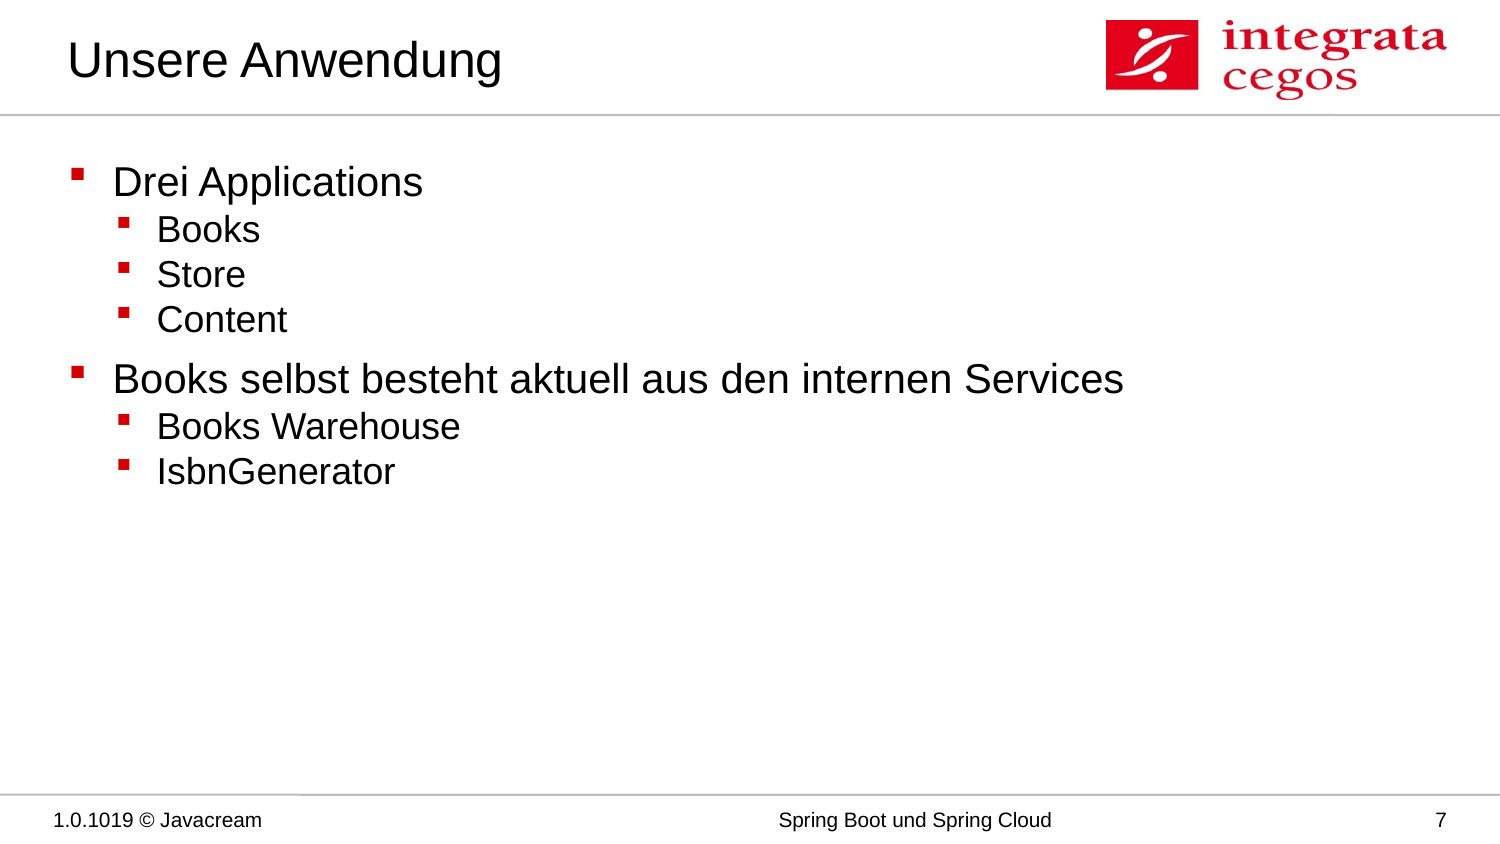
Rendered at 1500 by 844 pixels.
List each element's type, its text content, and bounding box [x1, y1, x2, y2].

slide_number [53, 794, 519, 844]
footer Spring Boot und Spring Cloud [549, 794, 1282, 844]
picture [1106, 20, 1447, 100]
slide_number 7 [1312, 794, 1447, 844]
list Drei Applications Books Store Content Books selbst besteht aktuell aus den internen Services Books Warehouse IsbnGenerator [53, 147, 1447, 774]
title Unsere Anwendung [53, 0, 987, 115]
